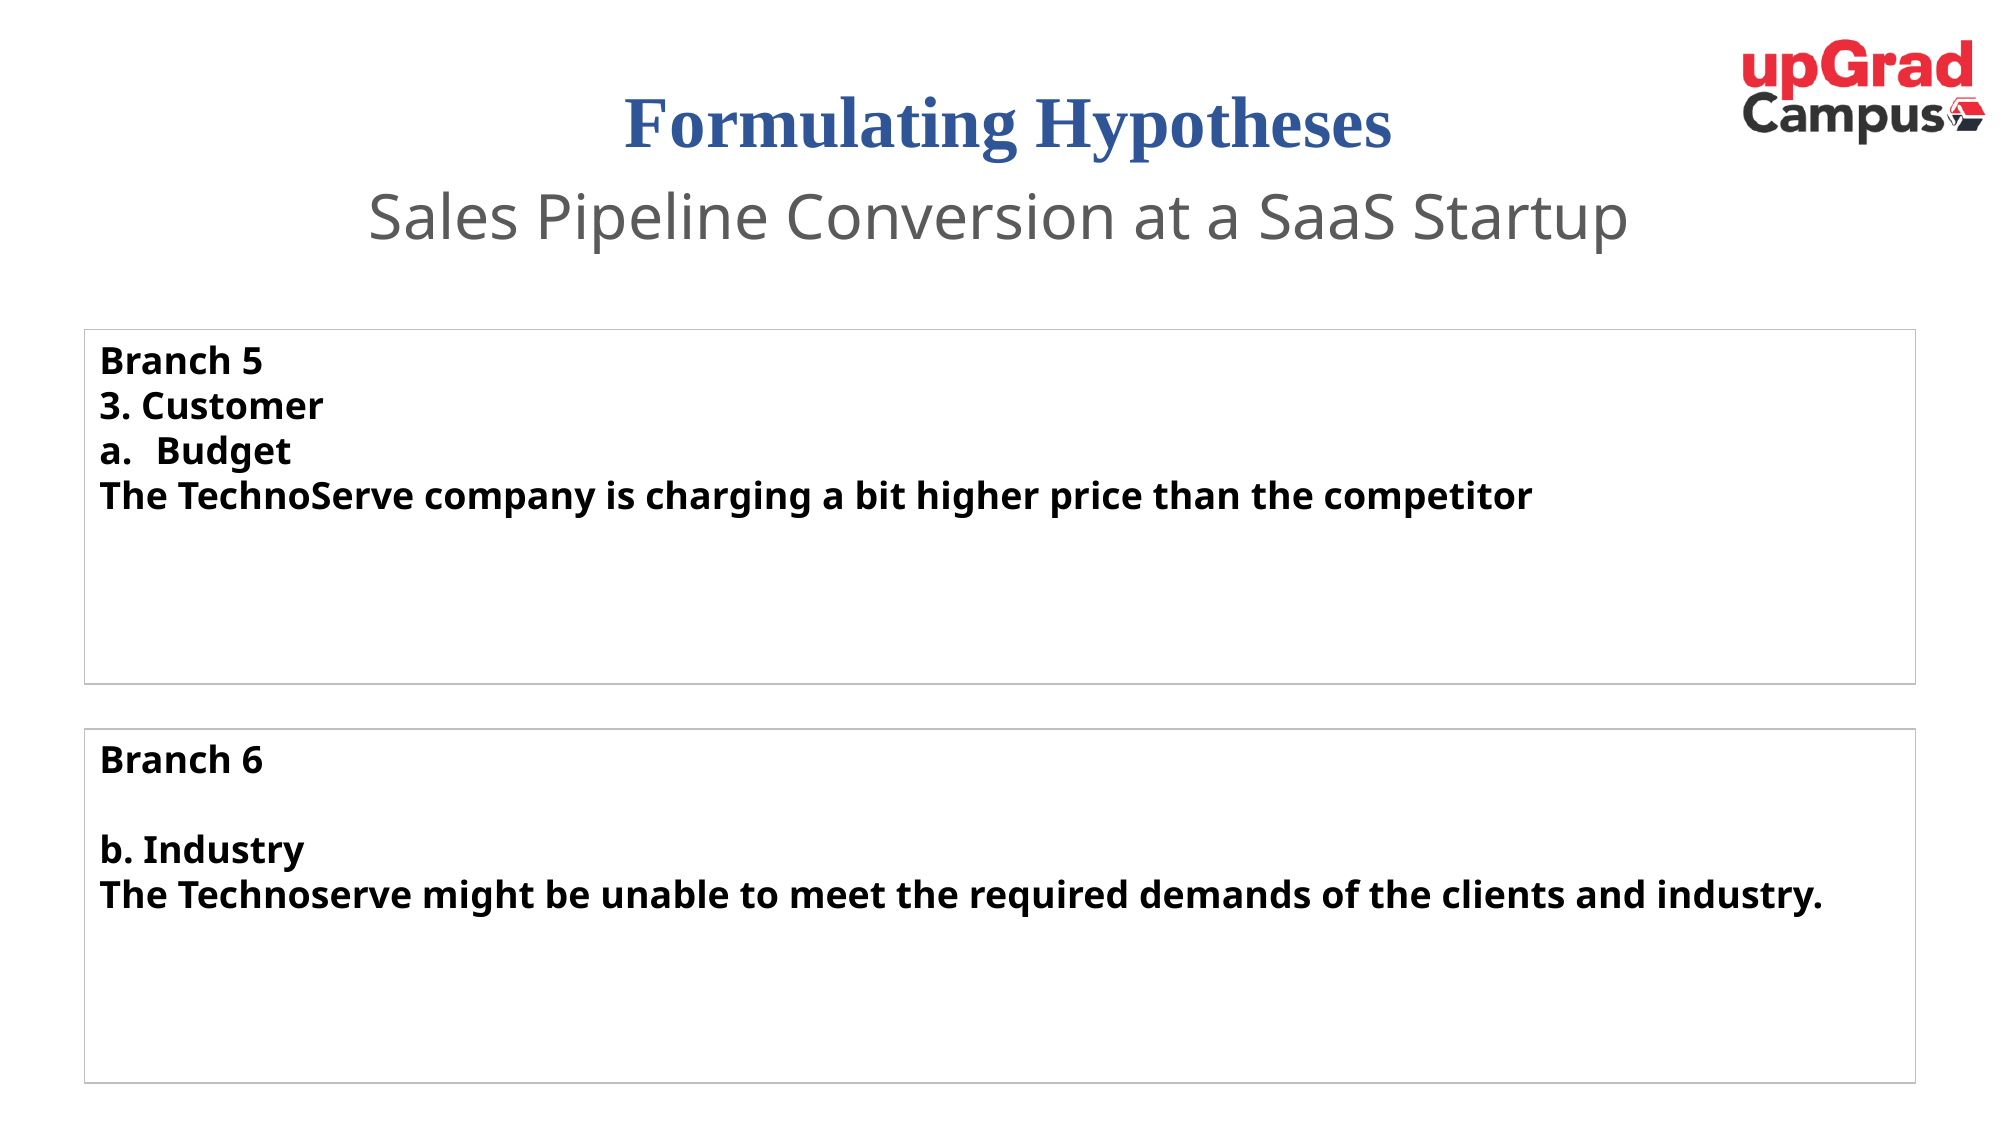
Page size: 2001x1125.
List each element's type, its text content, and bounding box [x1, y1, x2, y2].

title Formulating Hypotheses Sales Pipeline Conversion at a SaaS Startup [137, 59, 1863, 278]
picture [1737, 30, 1988, 152]
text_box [84, 329, 1916, 1084]
